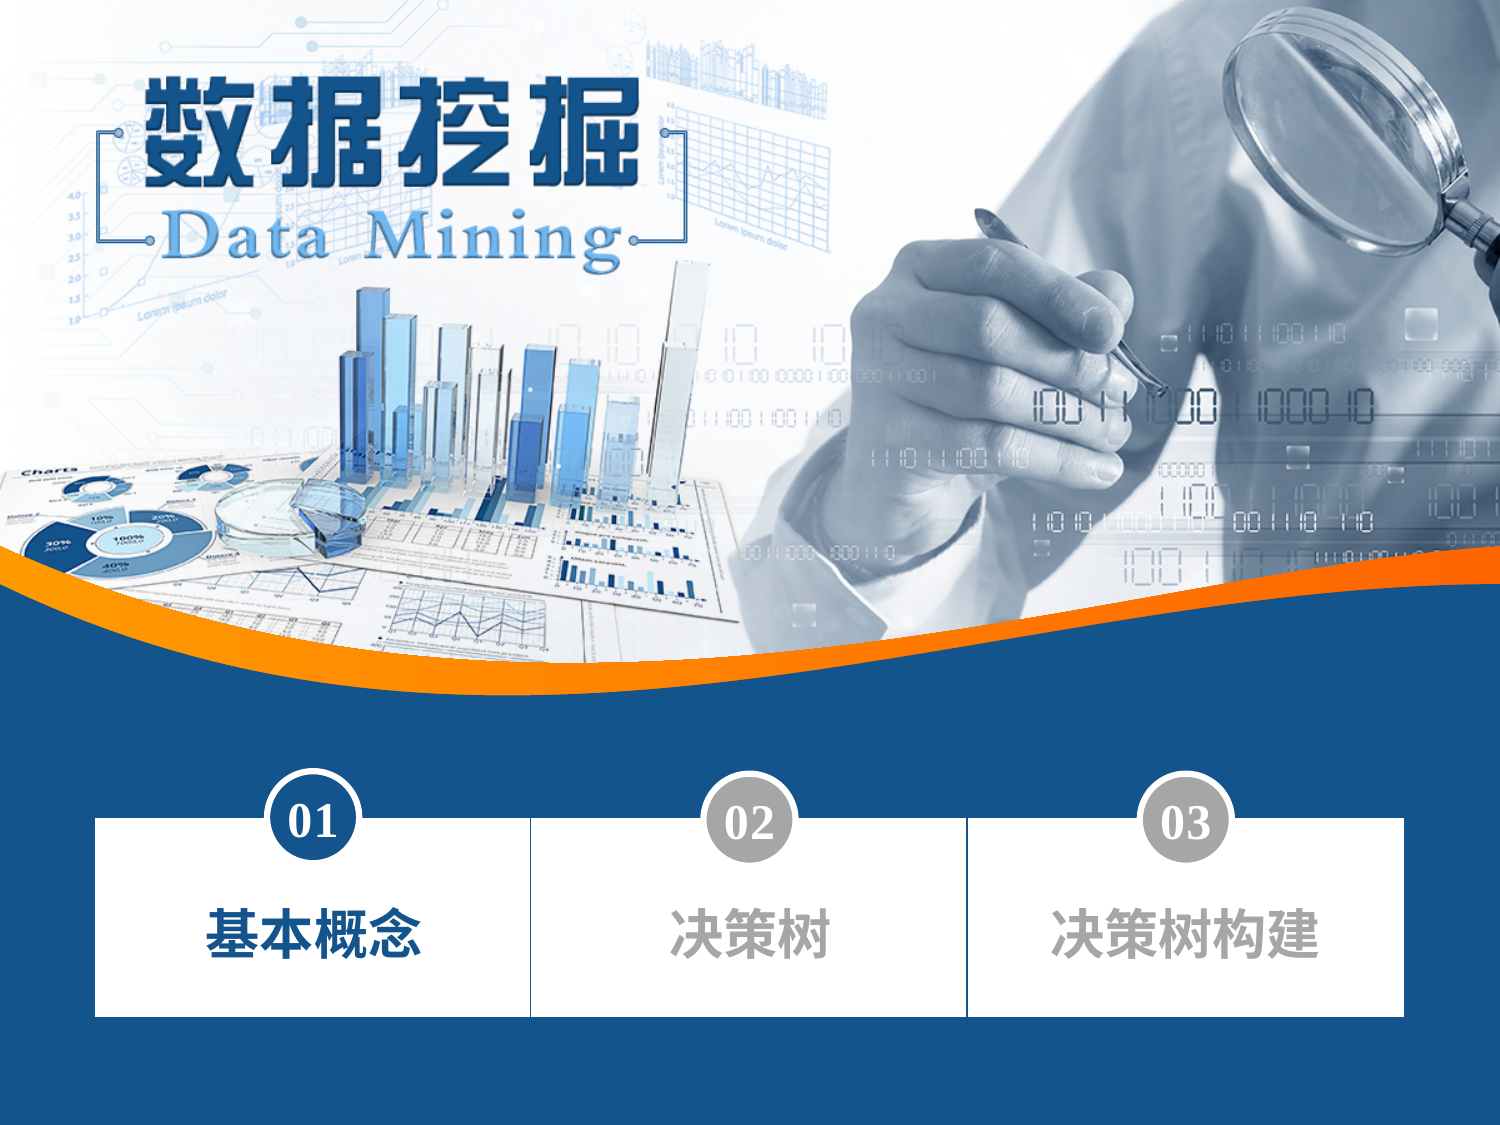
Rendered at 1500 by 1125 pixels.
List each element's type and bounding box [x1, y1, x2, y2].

picture [0, 0, 1500, 663]
